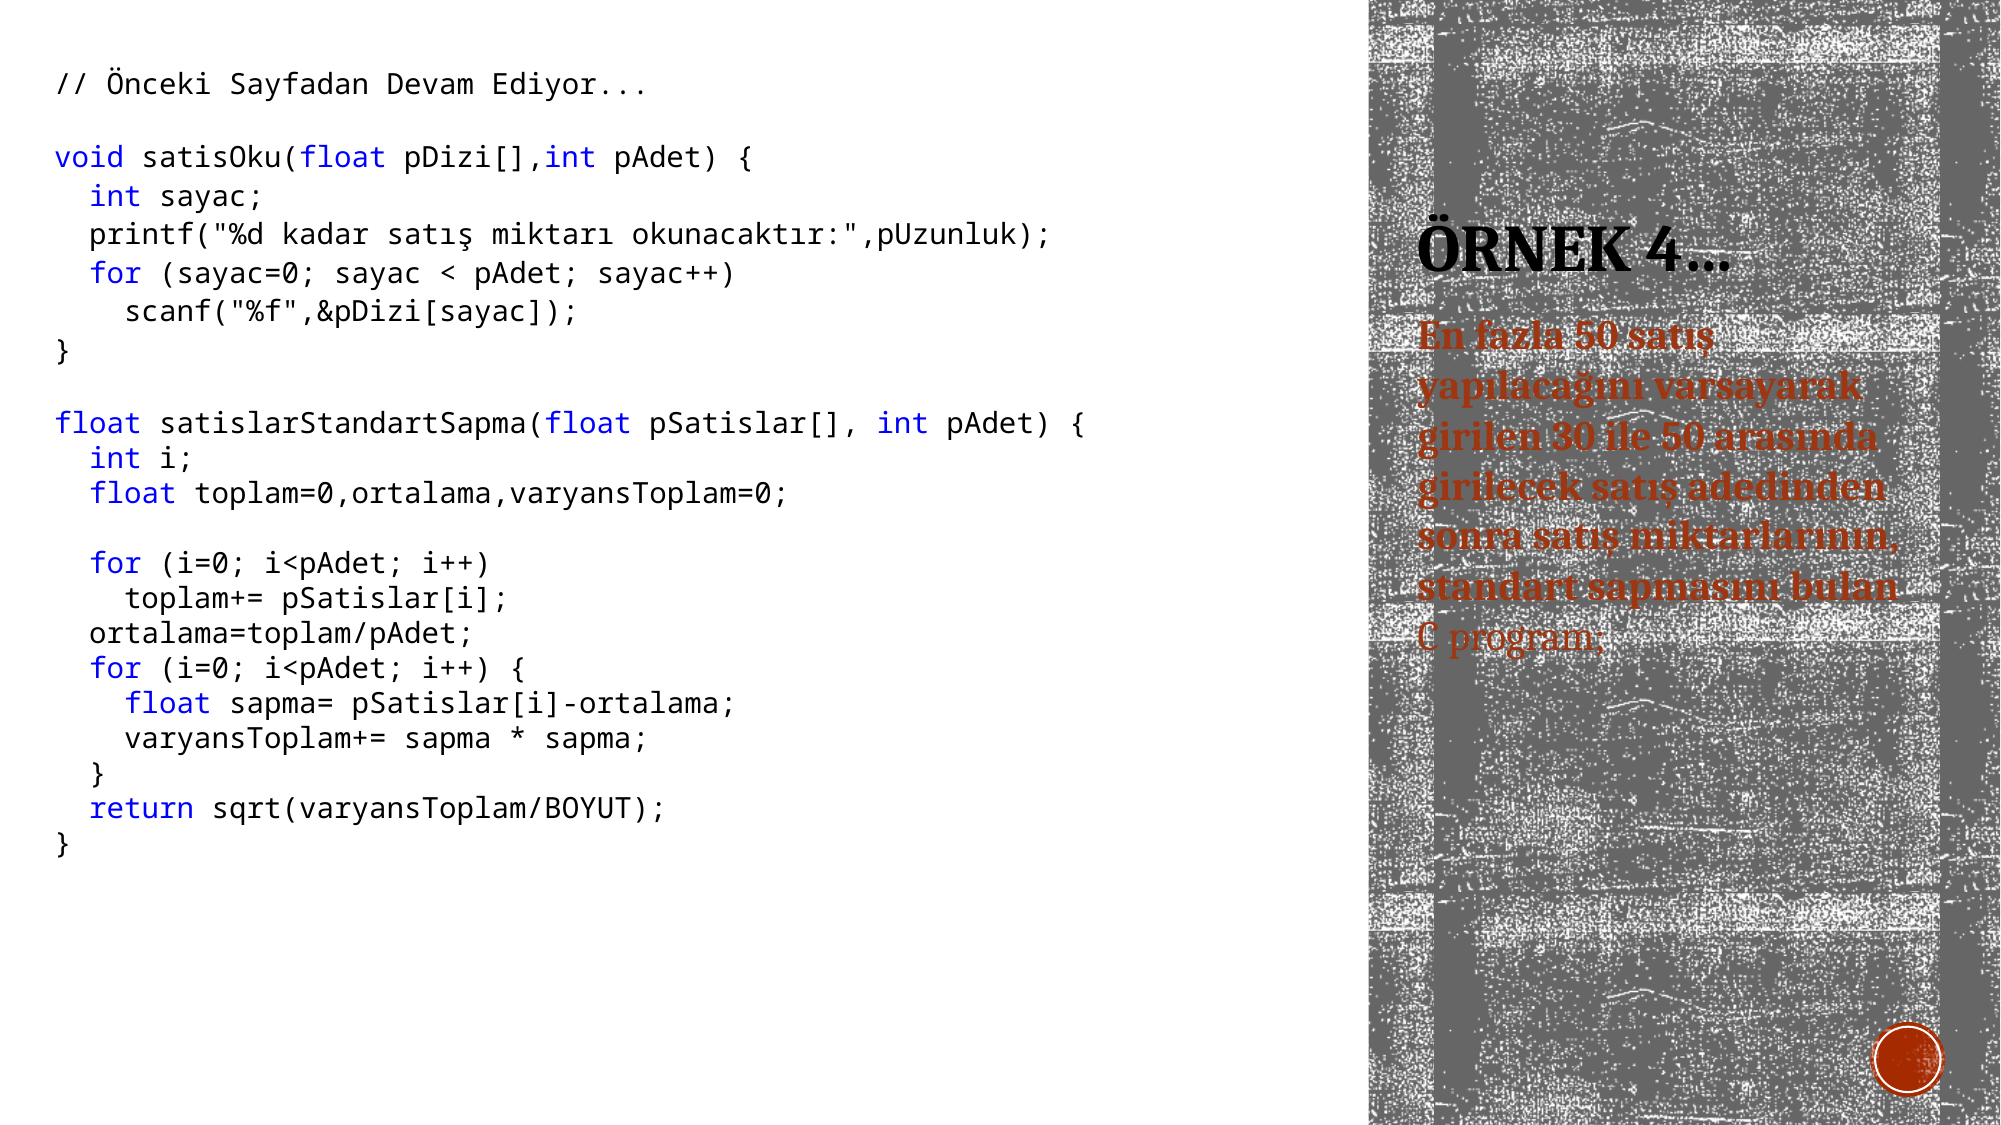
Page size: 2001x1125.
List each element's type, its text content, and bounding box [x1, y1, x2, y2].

list En fazla 50 satış yapılacağını varsayarak girilen 30 ile 50 arasında girilecek satış adedinden sonra satış miktarlarının, standart sapmasını bulan C program; [1402, 300, 1928, 1014]
title ÖRNEK 4… [1402, 57, 1928, 294]
list // Önceki Sayfadan Devam Ediyor... void satisOku(float pDizi[],int pAdet) { int sayac; printf("%d kadar satış miktarı okunacaktır:",pUzunluk); for (sayac=0; sayac < pAdet; sayac++) scanf("%f",&pDizi[sayac]); } float satislarStandartSapma(float pSatislar[], int pAdet) { int i; float toplam=0,ortalama,varyansToplam=0; for (i=0; i<pAdet; i++) toplam+= pSatislar[i]; ortalama=toplam/pAdet; for (i=0; i<pAdet; i++) { float sapma= pSatislar[i]-ortalama; varyansToplam+= sapma * sapma; } return sqrt(varyansToplam/BOYUT); } [39, 57, 1324, 1085]
